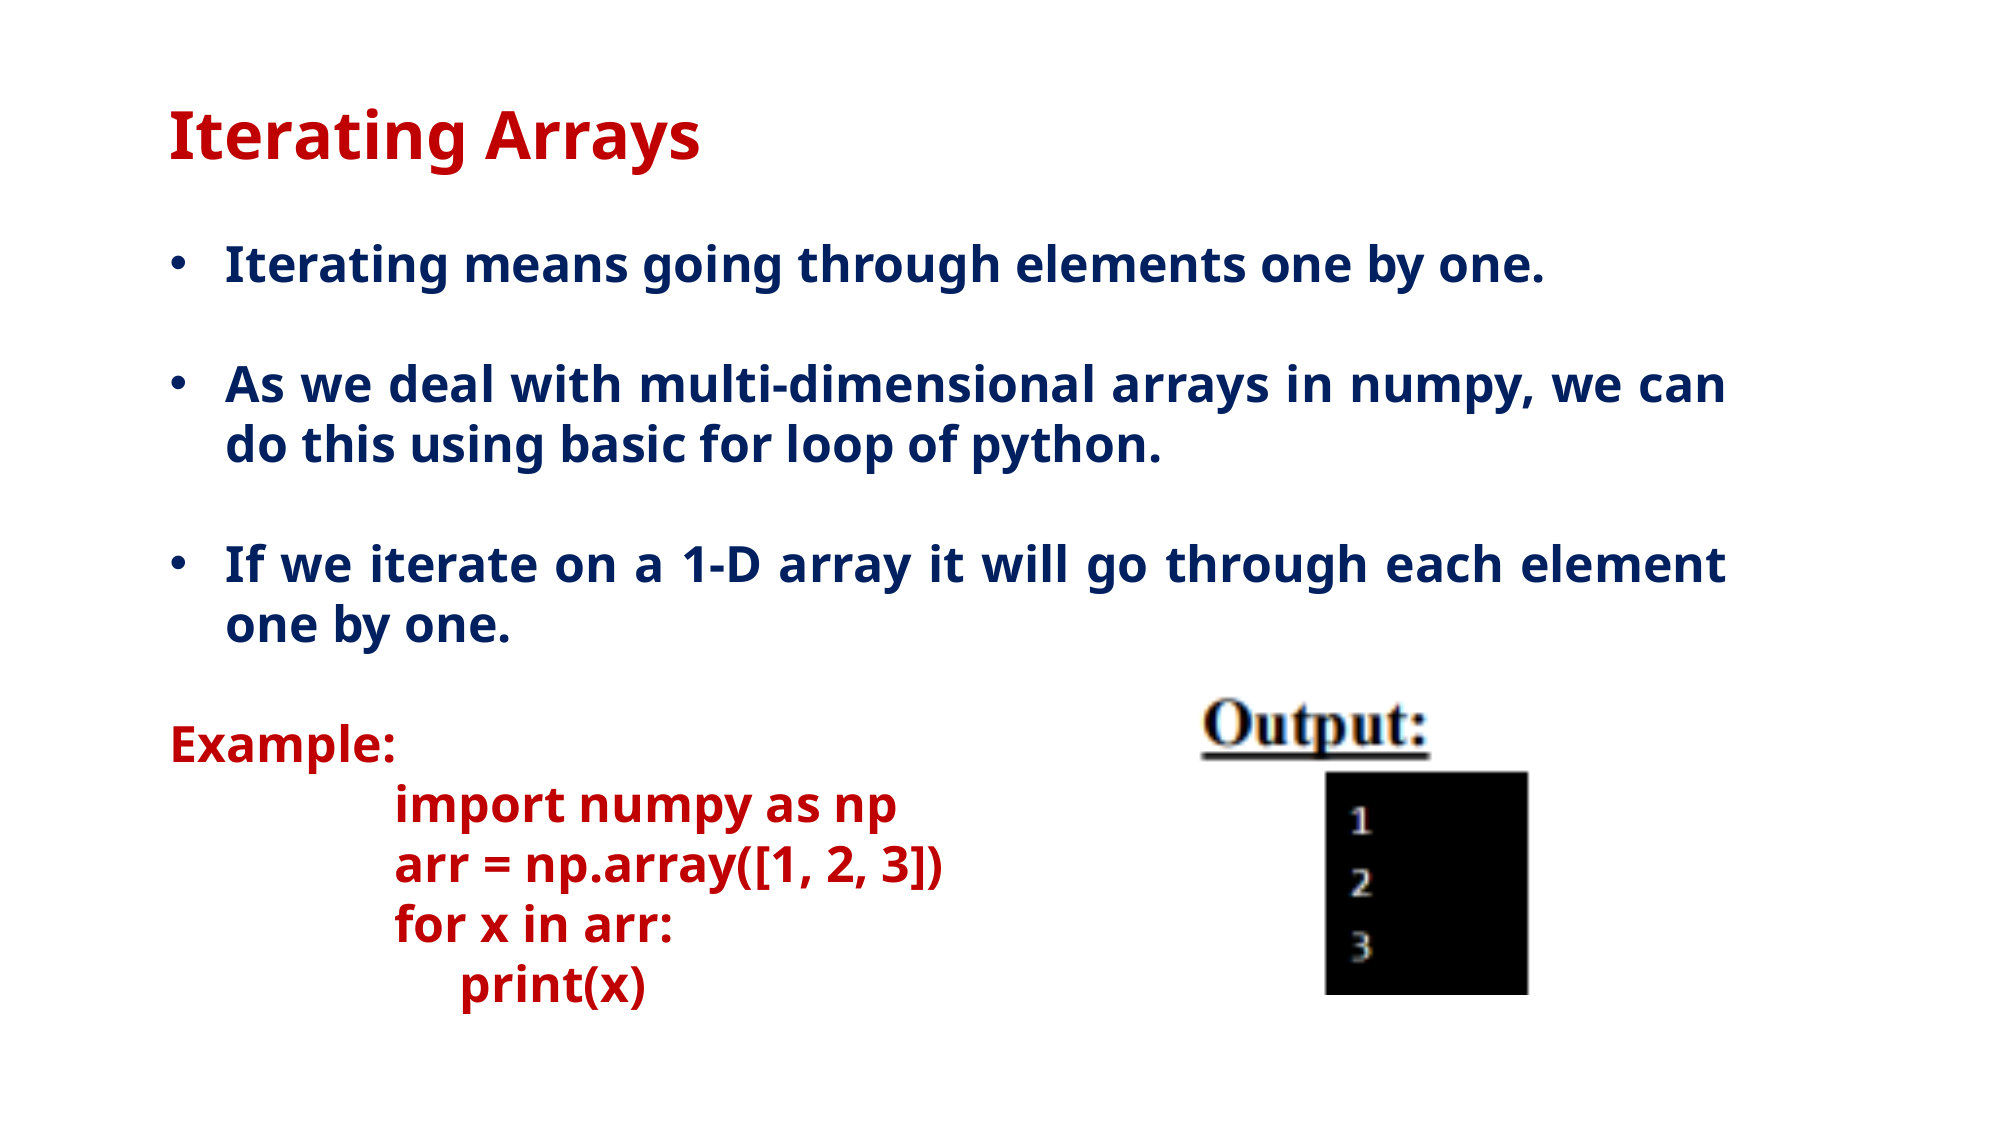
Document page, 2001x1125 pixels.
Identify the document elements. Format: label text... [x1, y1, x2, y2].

text_box Iterating Arrays Iterating means going through elements one by one. As we deal with multi-dimensional arrays in numpy, we can do this using basic for loop of python. If we iterate on a 1-D array it will go through each element one by one. Example: import numpy as np arr = np.array([1, 2, 3]) for x in arr: print(x) [154, 85, 1743, 1020]
picture [1031, 679, 1584, 996]
